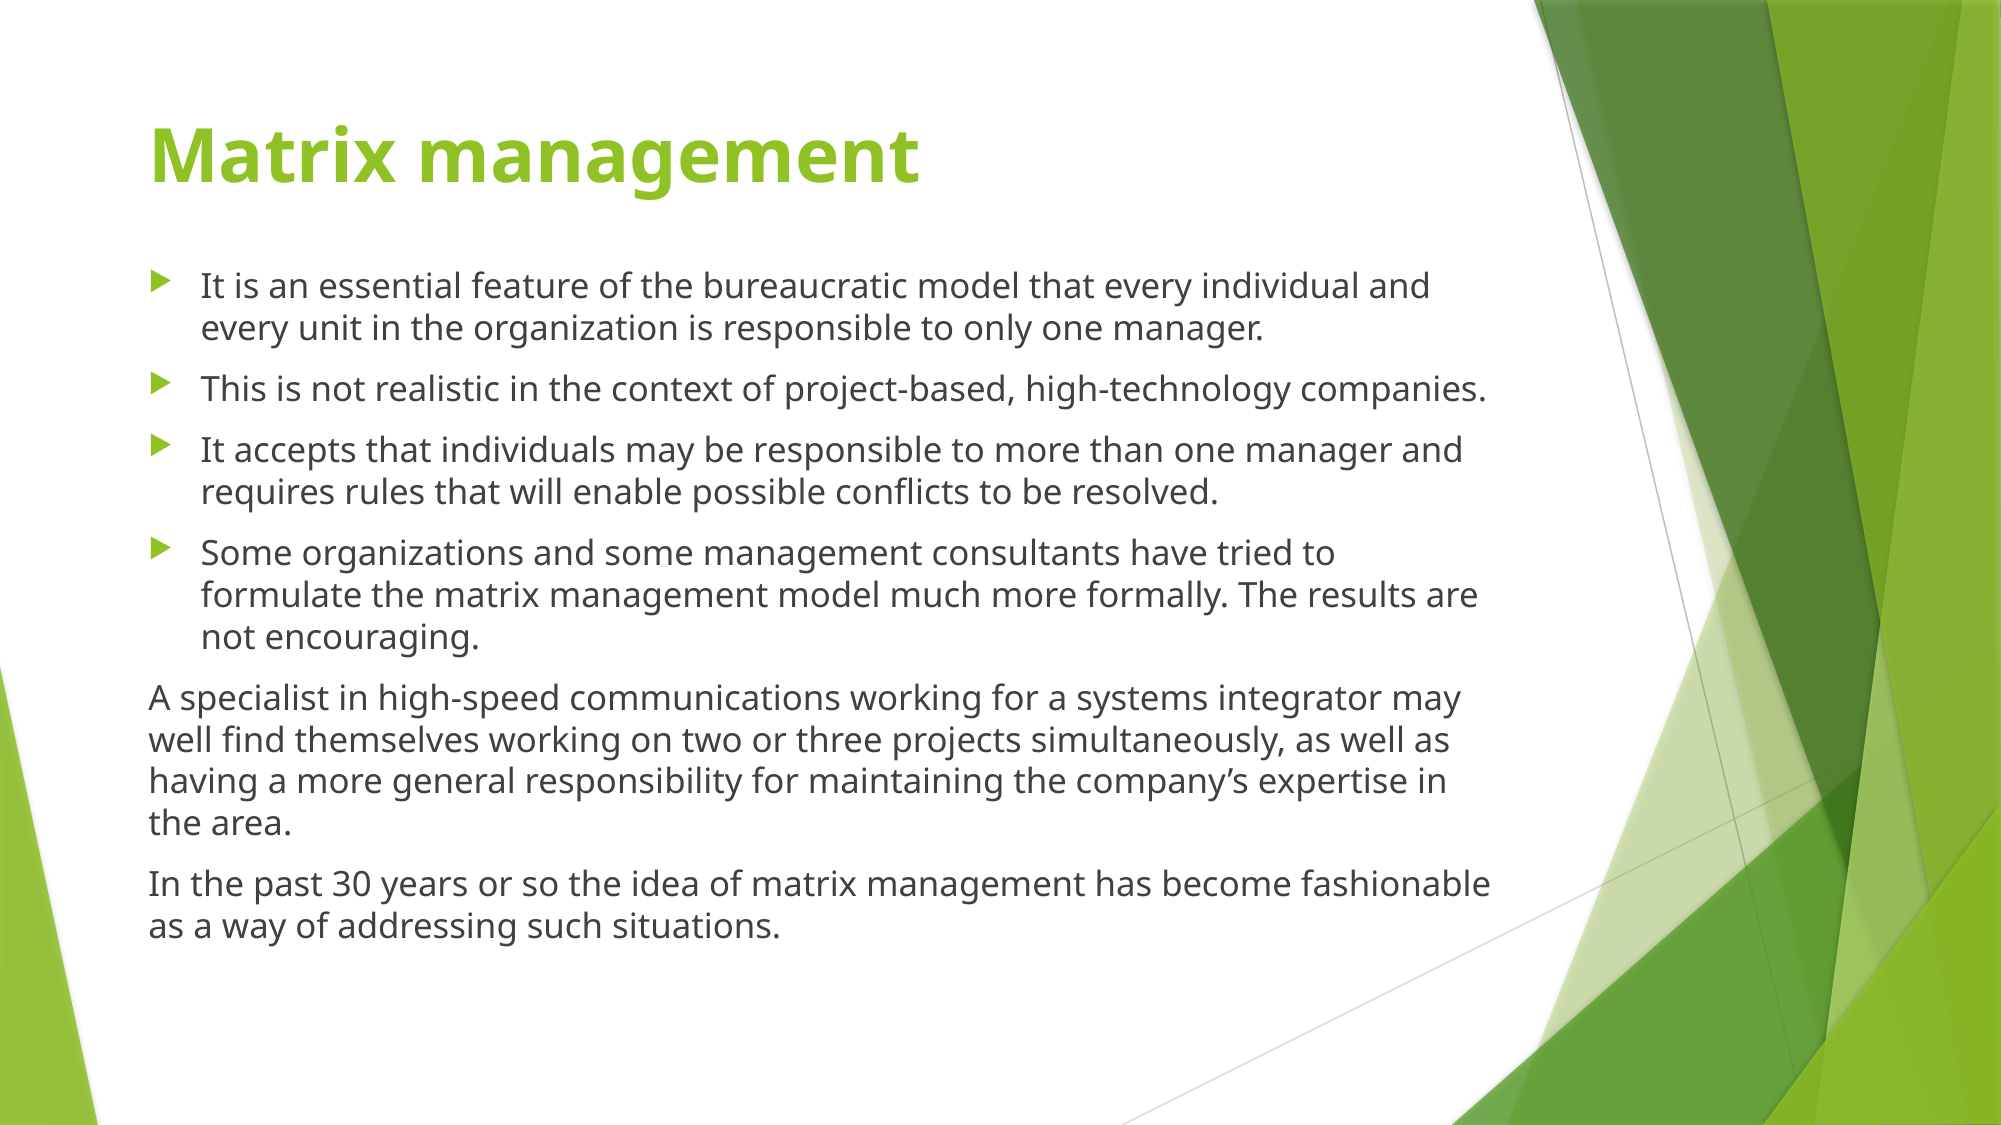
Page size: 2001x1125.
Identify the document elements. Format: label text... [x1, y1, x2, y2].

list It is an essential feature of the bureaucratic model that every individual and every unit in the organization is responsible to only one manager. This is not realistic in the context of project-based, high-technology companies. It accepts that individuals may be responsible to more than one manager and requires rules that will enable possible conflicts to be resolved. Some organizations and some management consultants have tried to formulate the matrix management model much more formally. The results are not encouraging. A specialist in high-speed communications working for a systems integrator may well find themselves working on two or three projects simultaneously, as well as having a more general responsibility for maintaining the company’s expertise in the area. In the past 30 years or so the idea of matrix management has become fashionable as a way of addressing such situations. [133, 256, 1522, 992]
title Matrix management [133, 99, 1522, 256]
